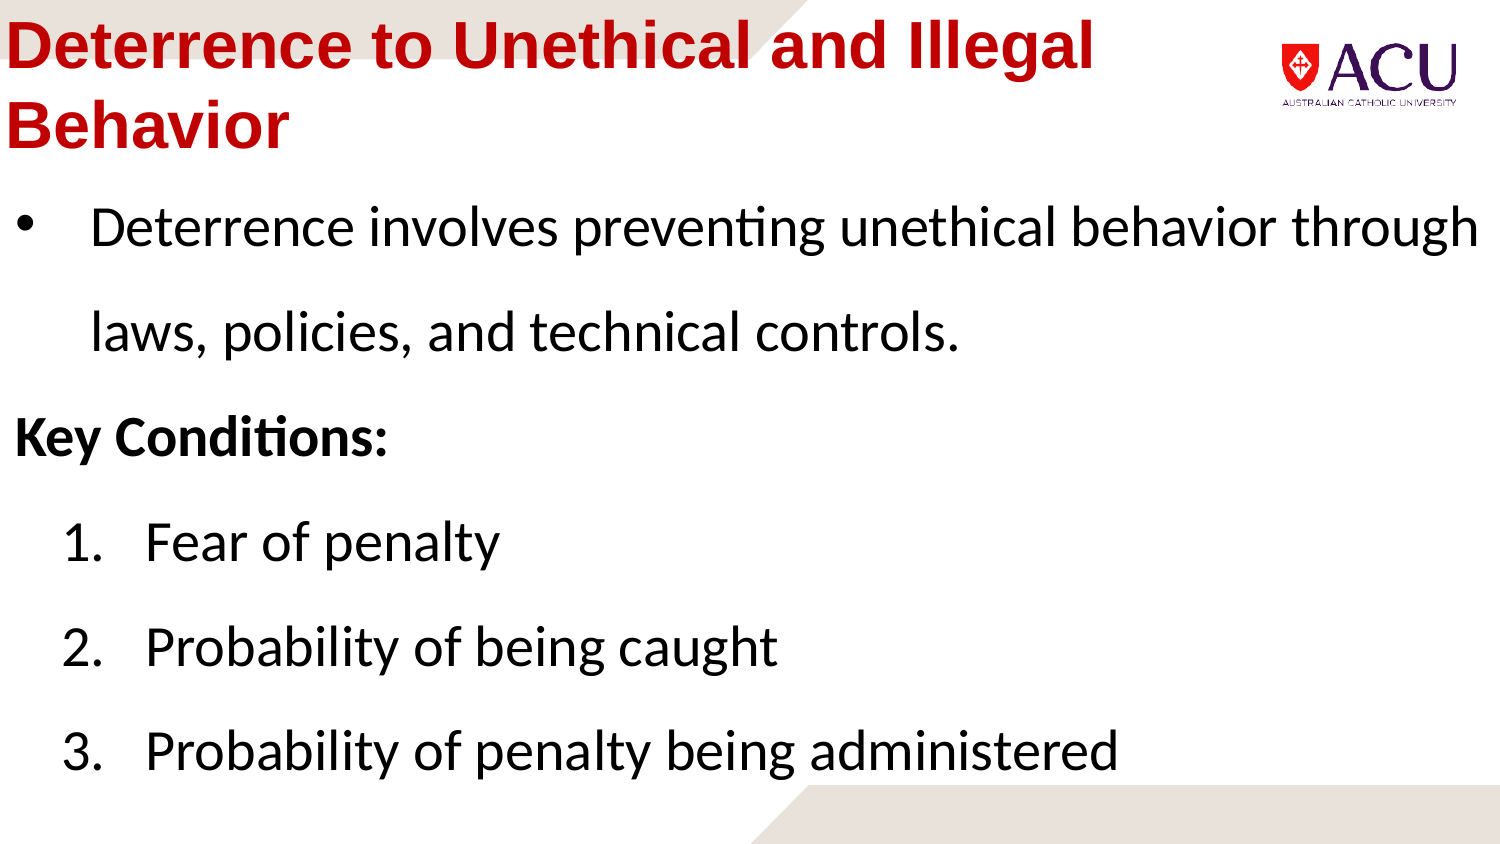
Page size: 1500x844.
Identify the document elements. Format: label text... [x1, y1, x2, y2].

title Deterrence to Unethical and Illegal Behavior [2, 0, 1366, 145]
text_box Deterrence involves preventing unethical behavior through laws, policies, and technical controls. Key Conditions: Fear of penalty Probability of being caught Probability of penalty being administered [0, 145, 1500, 790]
picture [1366, 43, 1456, 106]
